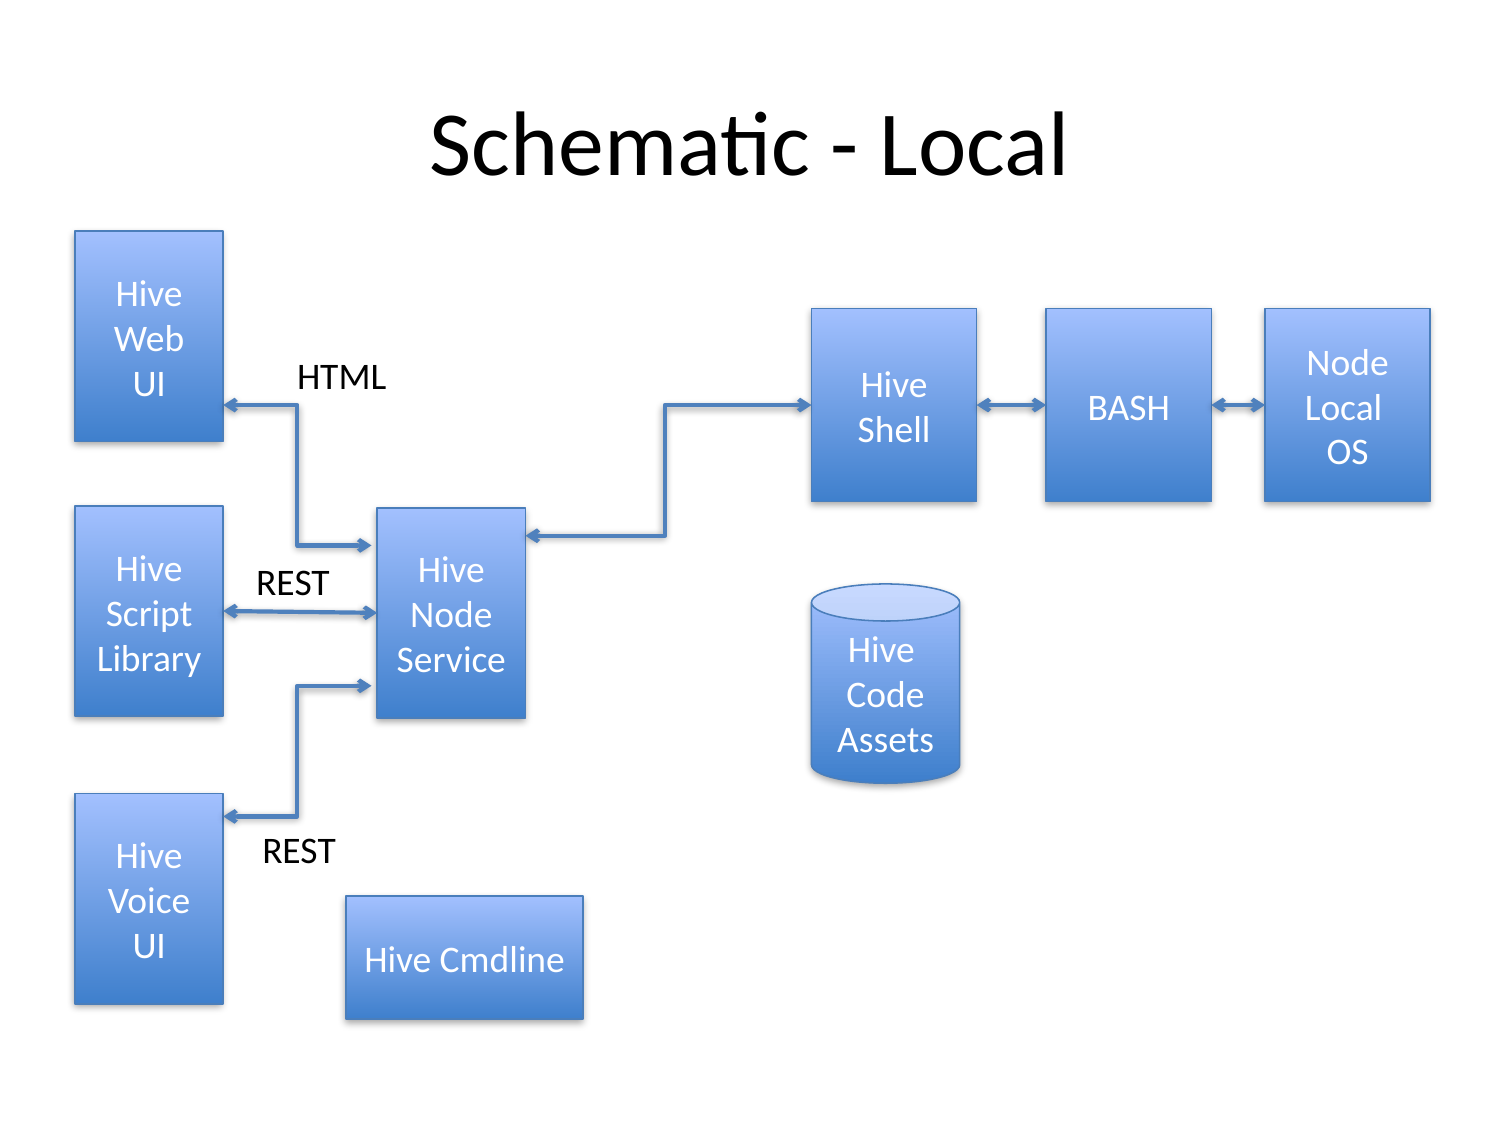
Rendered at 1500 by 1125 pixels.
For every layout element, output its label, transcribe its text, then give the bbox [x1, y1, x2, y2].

title Schematic - Local [75, 45, 1425, 233]
text_box Hive Node Service [376, 507, 526, 719]
text_box REST [241, 554, 345, 609]
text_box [223, 404, 372, 546]
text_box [223, 610, 378, 614]
text_box REST [247, 825, 351, 879]
text_box Hive Voice UI [74, 793, 224, 1005]
text_box Hive Web UI [74, 230, 224, 442]
text_box Node Local OS [1264, 308, 1431, 502]
text_box Hive Code Assets [810, 583, 961, 785]
text_box HTML [282, 344, 402, 405]
text_box Hive Cmdline [345, 895, 584, 1020]
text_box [223, 685, 372, 817]
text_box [525, 404, 812, 536]
text_box Hive Script Library [74, 505, 224, 717]
text_box BASH [1045, 308, 1212, 502]
text_box Hive Shell [811, 308, 977, 502]
